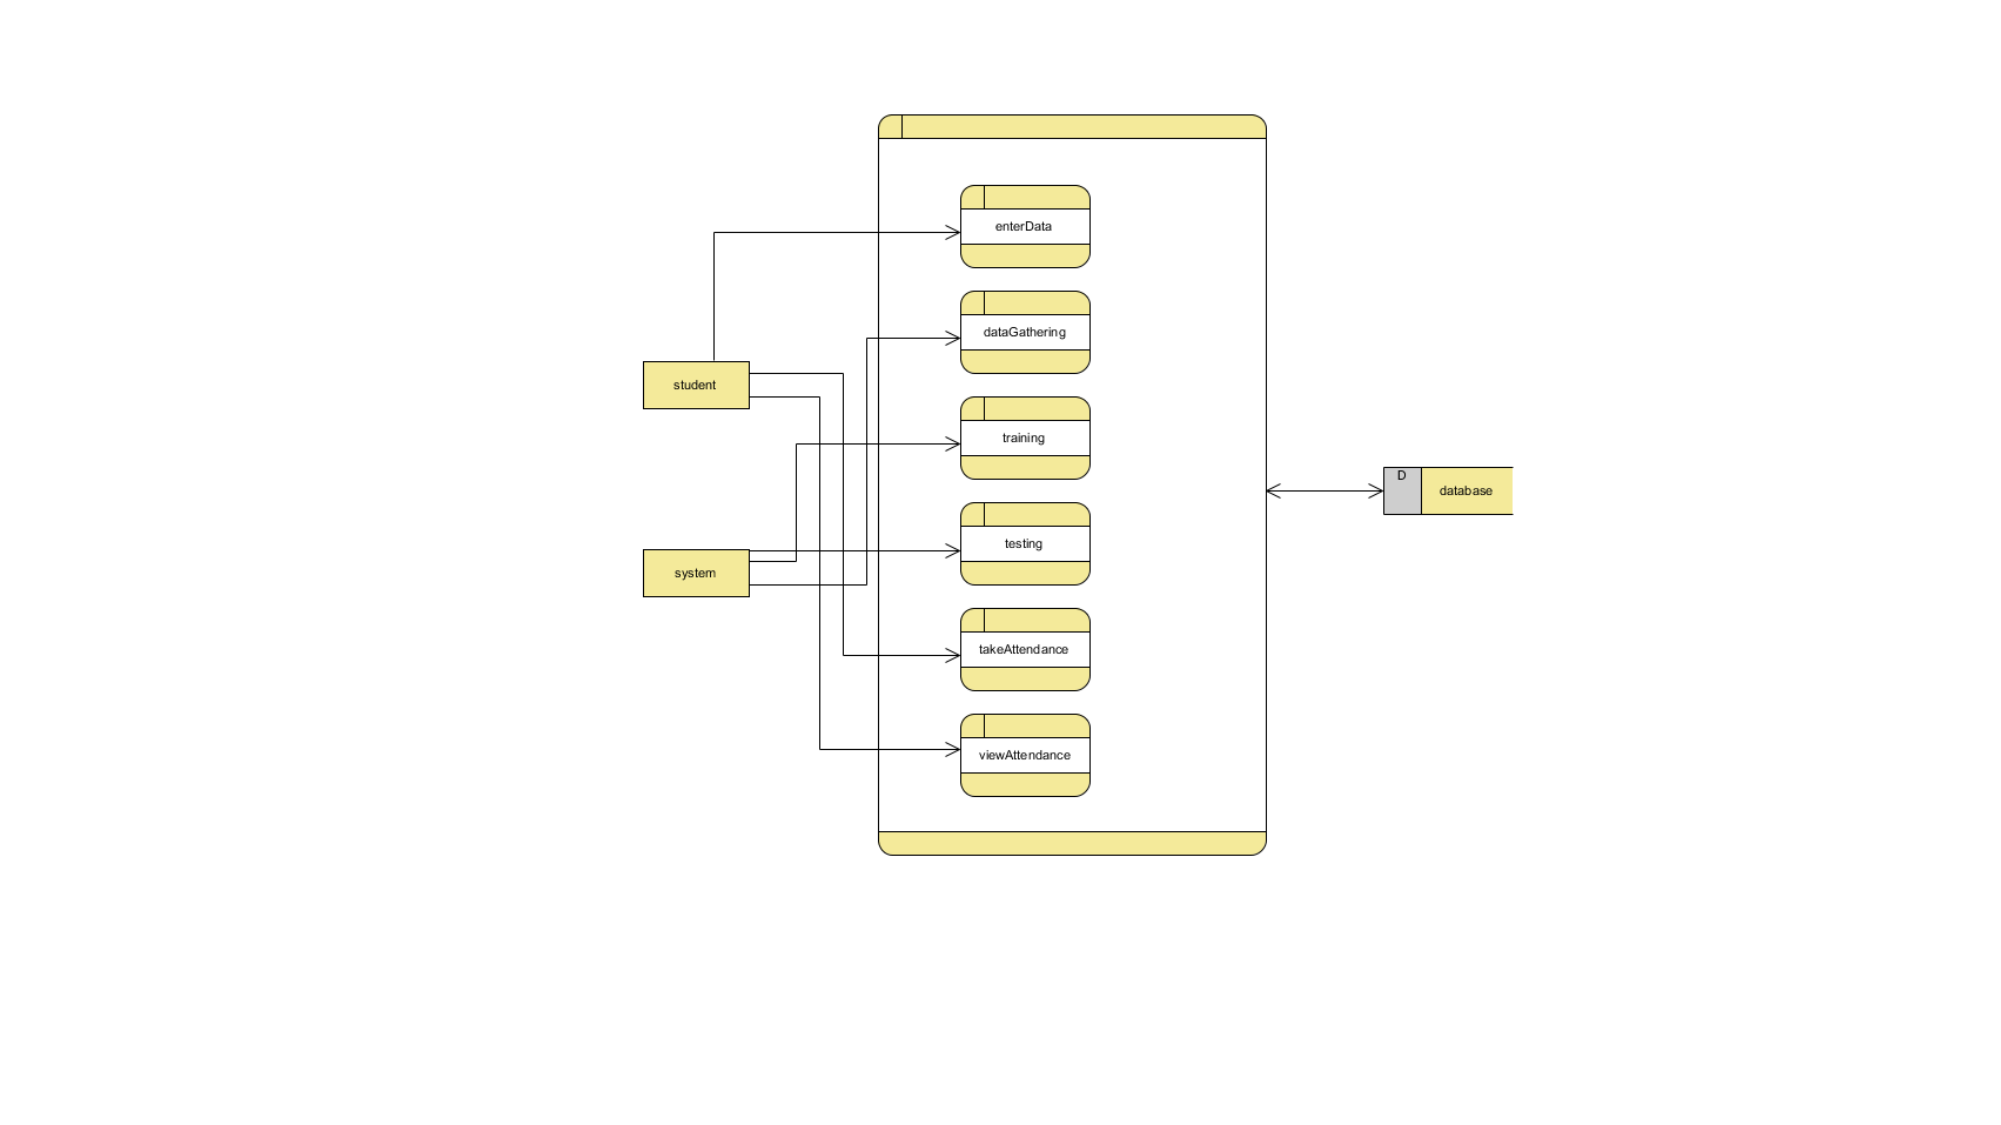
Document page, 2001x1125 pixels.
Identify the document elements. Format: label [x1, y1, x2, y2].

picture [549, 78, 1542, 917]
